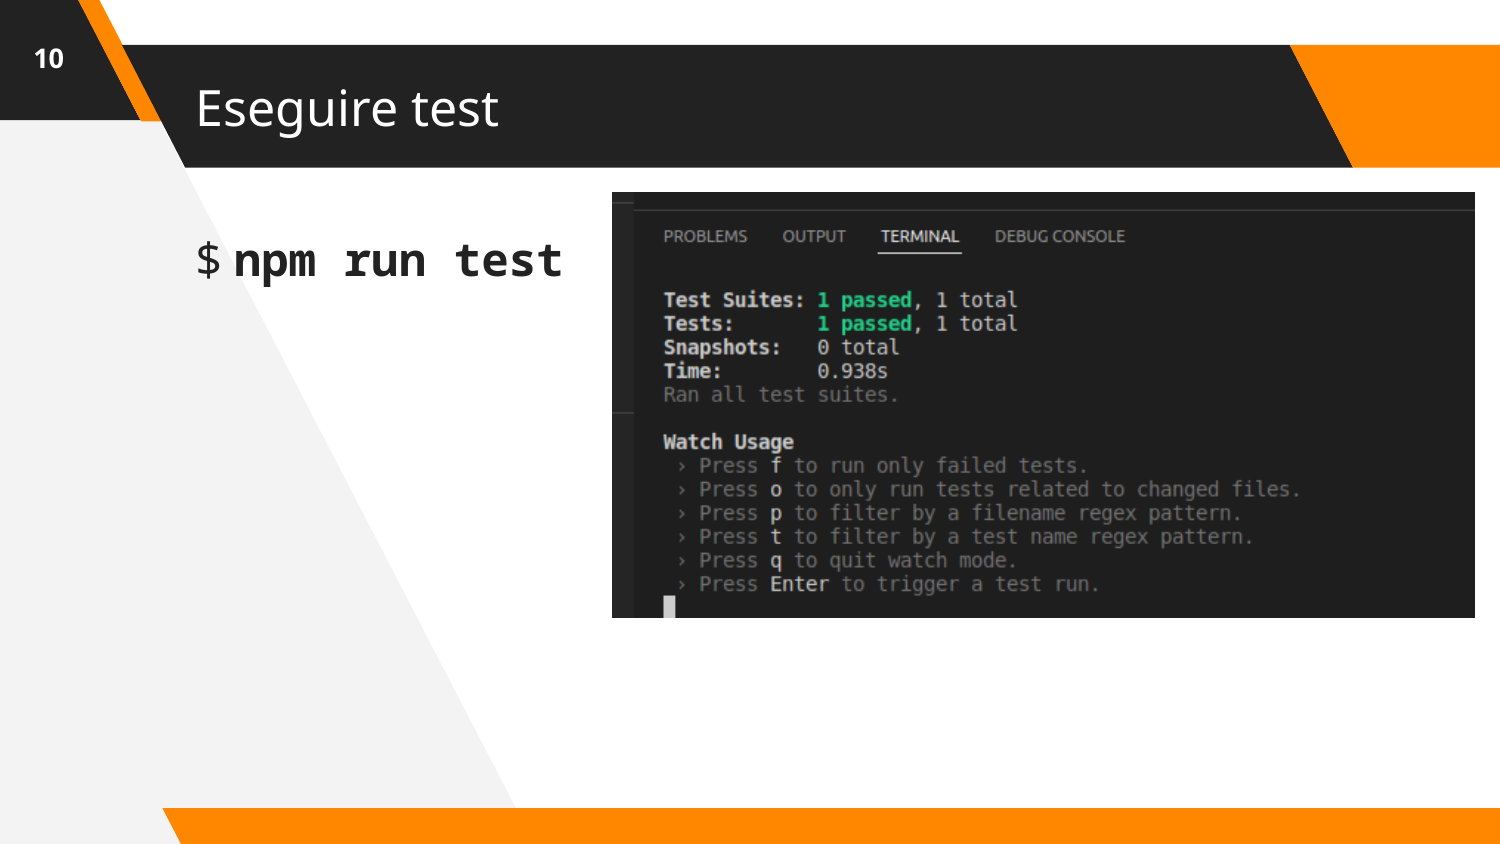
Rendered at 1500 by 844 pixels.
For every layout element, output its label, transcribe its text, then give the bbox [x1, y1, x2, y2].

slide_number ‹#› [0, 0, 98, 121]
picture [612, 192, 1476, 619]
title Eseguire test [180, 44, 1424, 168]
list $ npm run test [180, 215, 588, 796]
